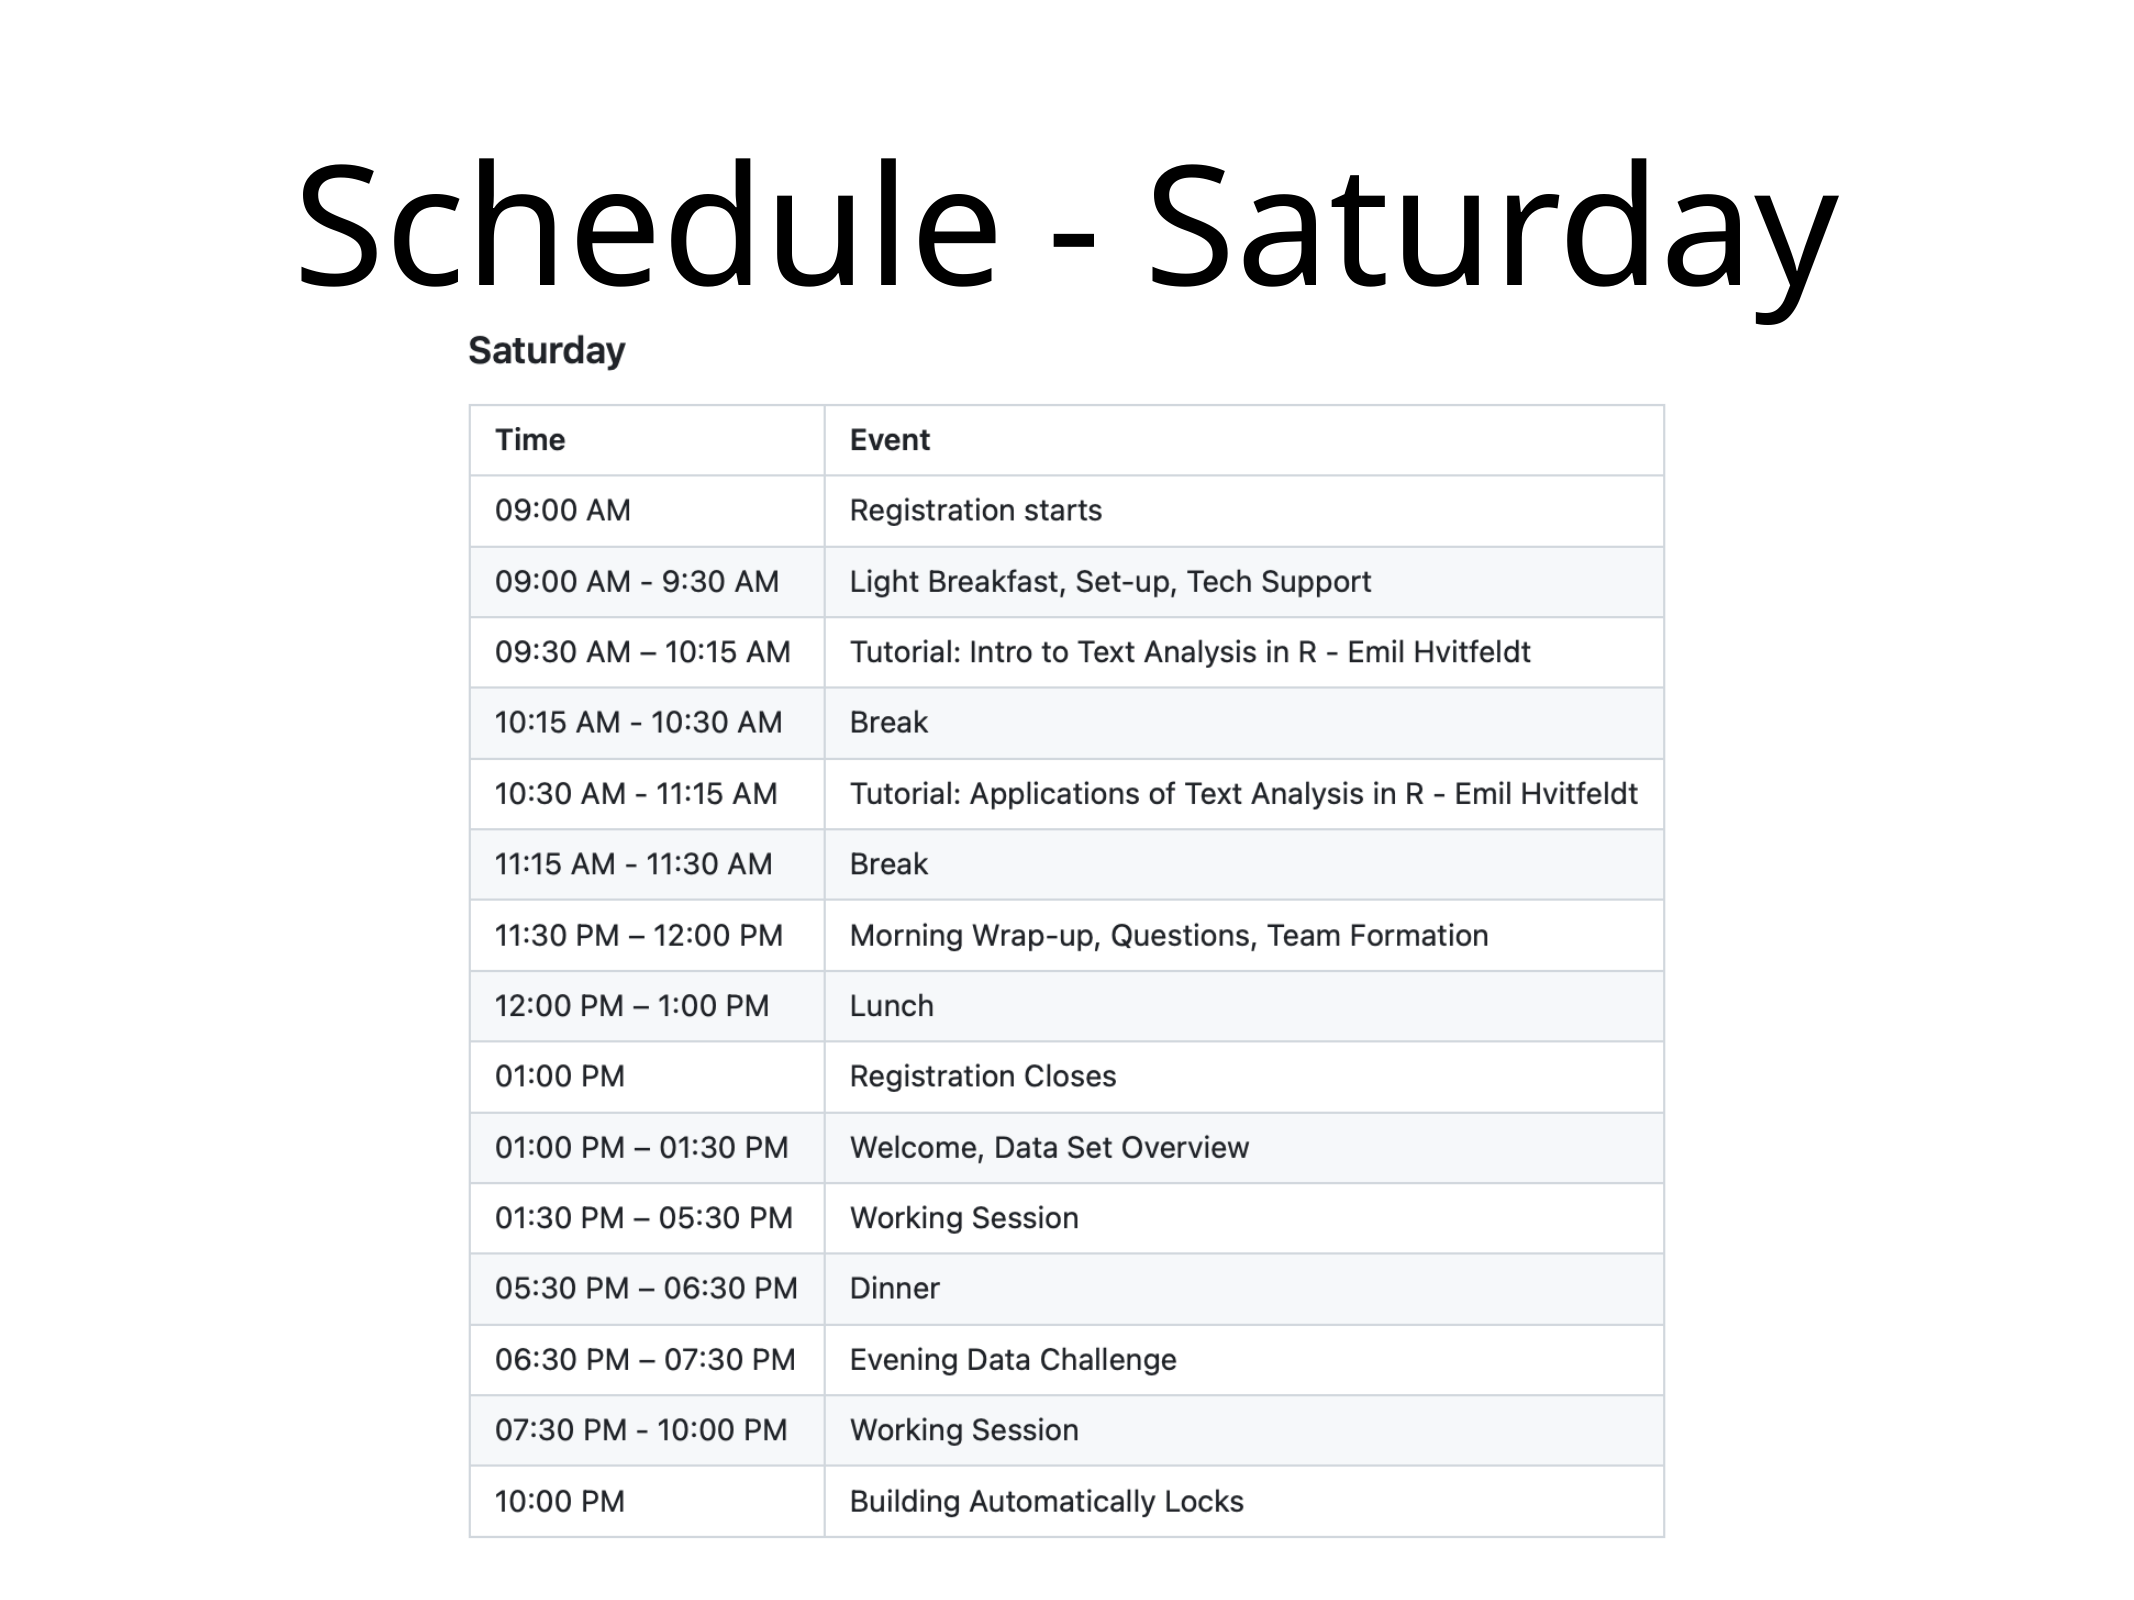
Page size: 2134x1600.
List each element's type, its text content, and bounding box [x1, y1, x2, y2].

picture [427, 315, 1706, 1559]
title Schedule - Saturday [155, 41, 1978, 397]
